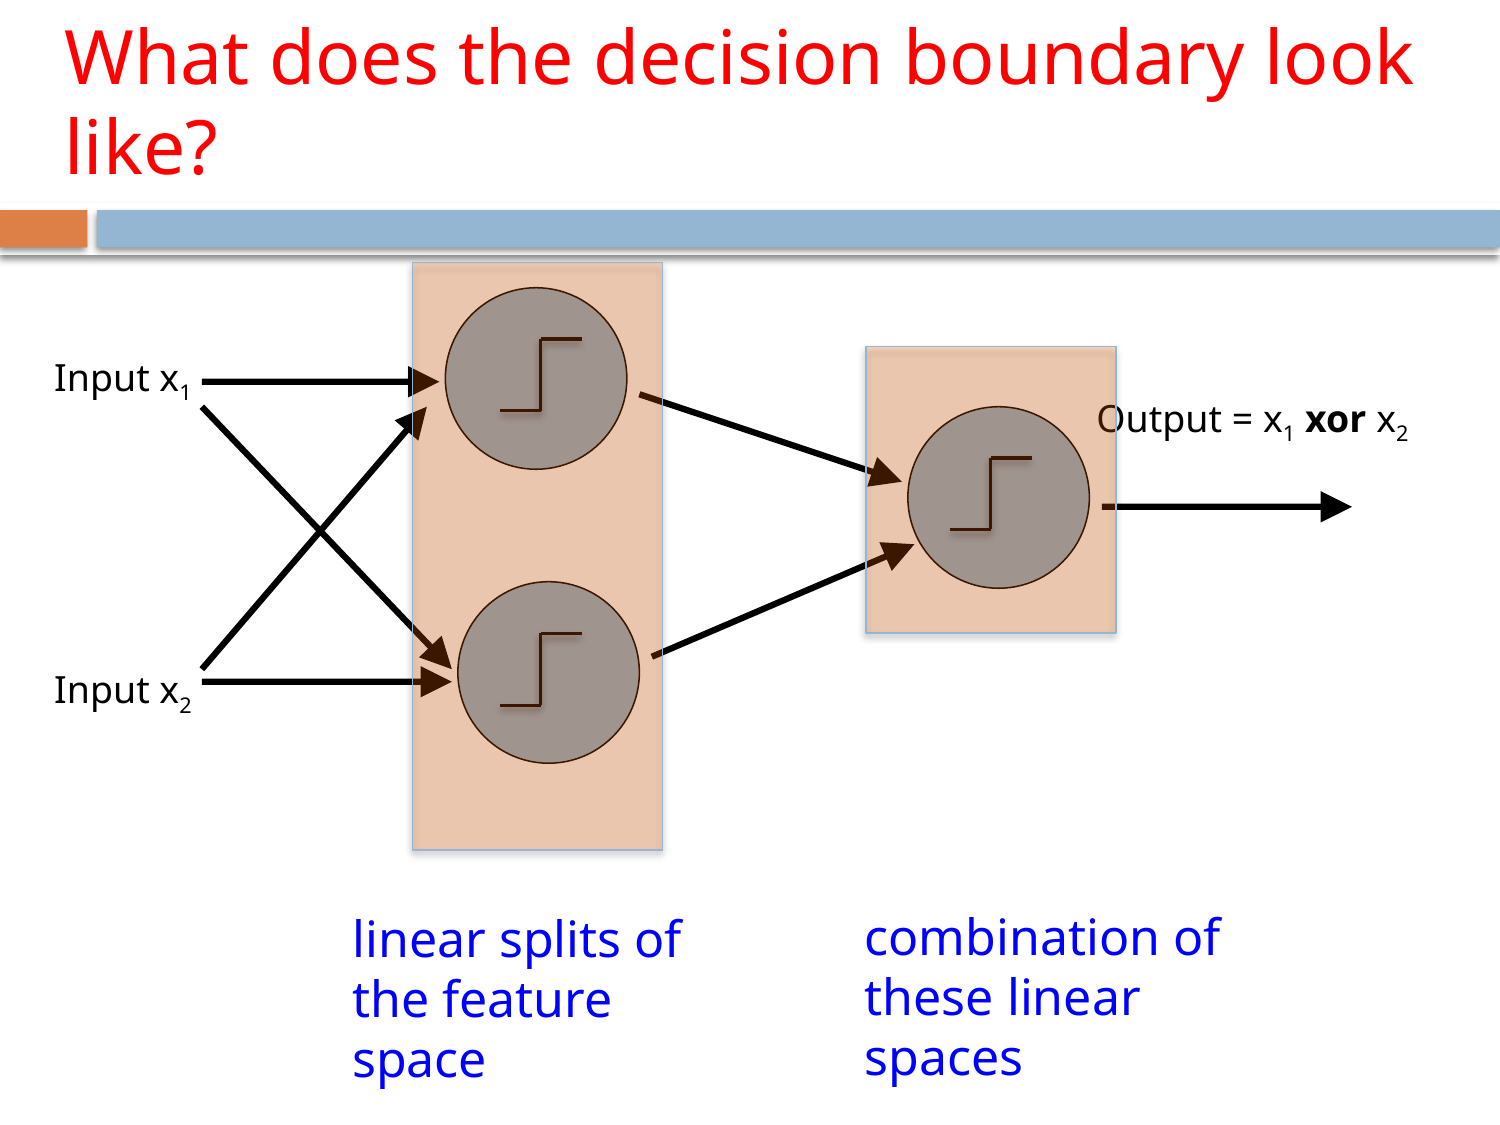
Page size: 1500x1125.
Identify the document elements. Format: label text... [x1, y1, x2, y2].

text_box Output = x1 xor x2 [1121, 387, 1424, 454]
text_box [499, 338, 582, 412]
text_box linear splits of the feature space [337, 899, 745, 1095]
text_box Input x2 [39, 659, 227, 725]
text_box combination of these linear spaces [849, 898, 1257, 1094]
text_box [499, 632, 582, 706]
text_box [1121, 496, 1352, 518]
text_box [865, 346, 1117, 634]
text_box Input x1 [39, 346, 227, 413]
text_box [949, 457, 1032, 531]
title What does the decision boundary look like? [50, 0, 1460, 213]
text_box [412, 262, 663, 851]
